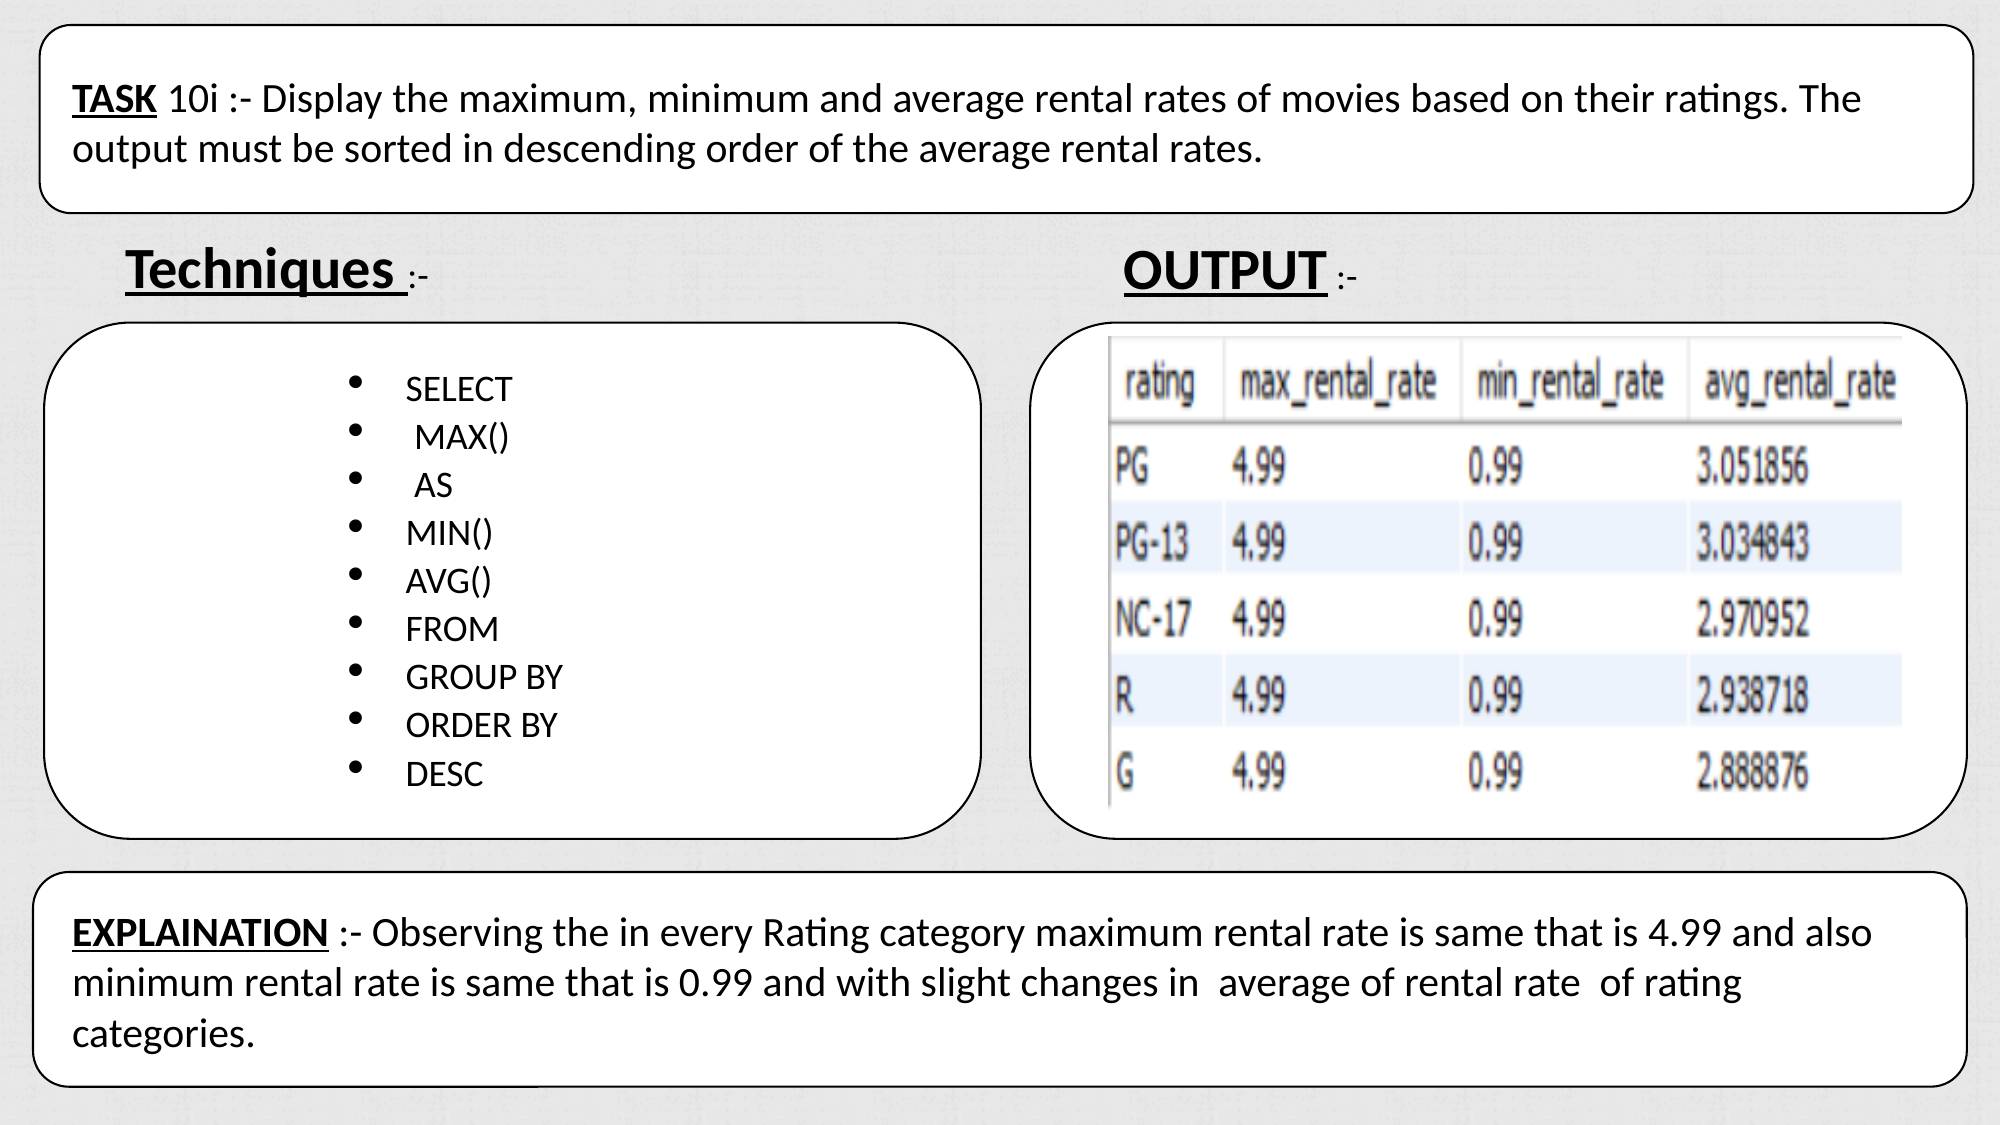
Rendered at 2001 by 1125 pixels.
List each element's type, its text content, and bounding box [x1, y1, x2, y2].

text_box EXPLAINATION :- Observing the in every Rating category maximum rental rate is same that is 4.99 and also minimum rental rate is same that is 0.99 and with slight changes in average of rental rate of rating categories. [57, 897, 1943, 1063]
picture [1108, 336, 1902, 821]
text_box [38, 23, 1975, 215]
text_box OUTPUT :- [1108, 223, 1589, 309]
text_box [31, 870, 1968, 1088]
text_box TASK 10i :- Display the maximum, minimum and average rental rates of movies based on their ratings. The output must be sorted in descending order of the average rental rates. [57, 63, 1943, 178]
text_box SELECT MAX() AS MIN() AVG() FROM GROUP BY ORDER BY DESC [334, 353, 691, 801]
text_box [43, 321, 982, 840]
text_box Techniques :- [110, 222, 568, 308]
text_box [1029, 321, 1968, 840]
